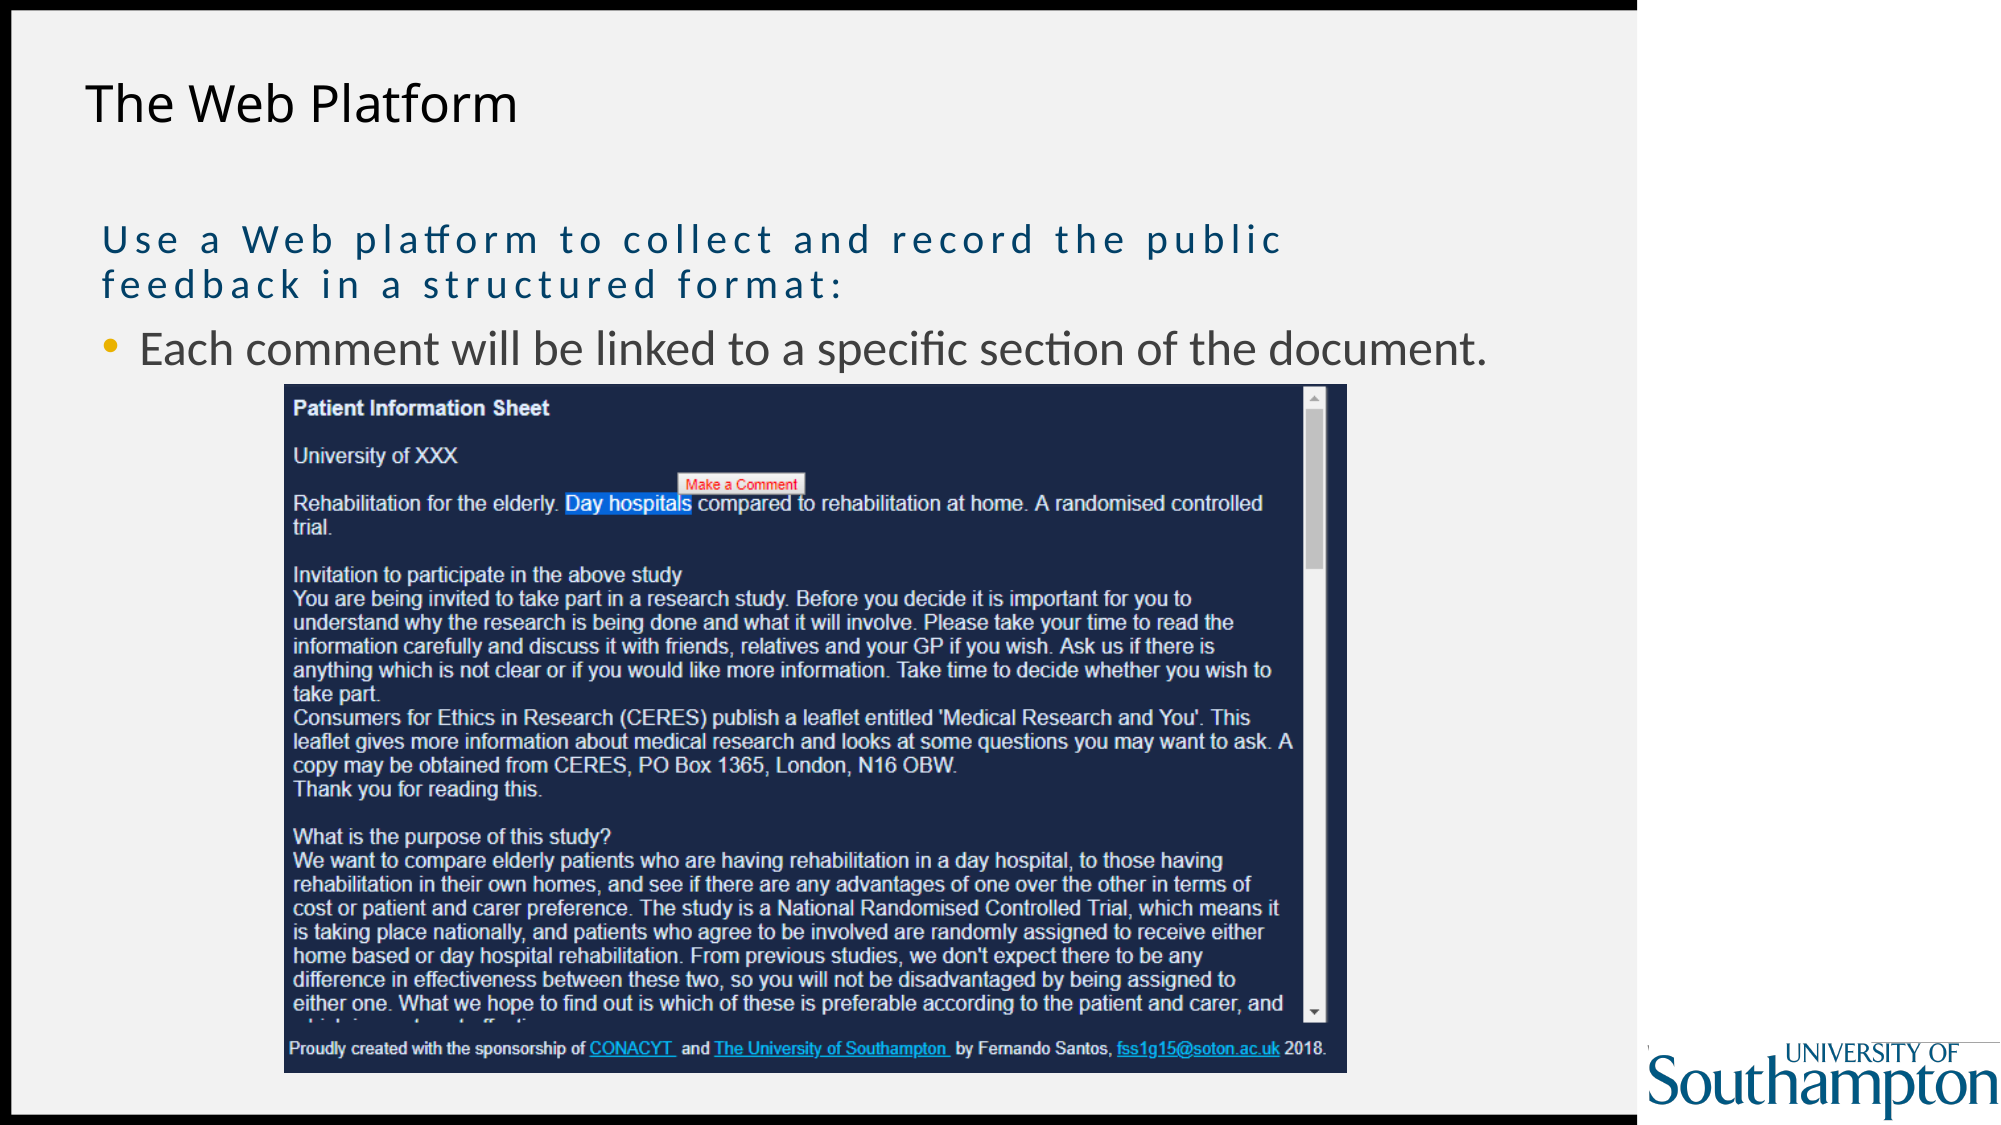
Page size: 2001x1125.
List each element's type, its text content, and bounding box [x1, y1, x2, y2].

slide_number 19 [1412, 1042, 1863, 1103]
text_box Each comment will be linked to a specific section of the document. [87, 314, 1531, 800]
title The Web Platform [70, 70, 1580, 142]
picture [1648, 1042, 2000, 1121]
picture [284, 384, 1348, 1073]
text_box Use a Web platform to collect and record the public feedback in a structured format: [87, 210, 1341, 311]
